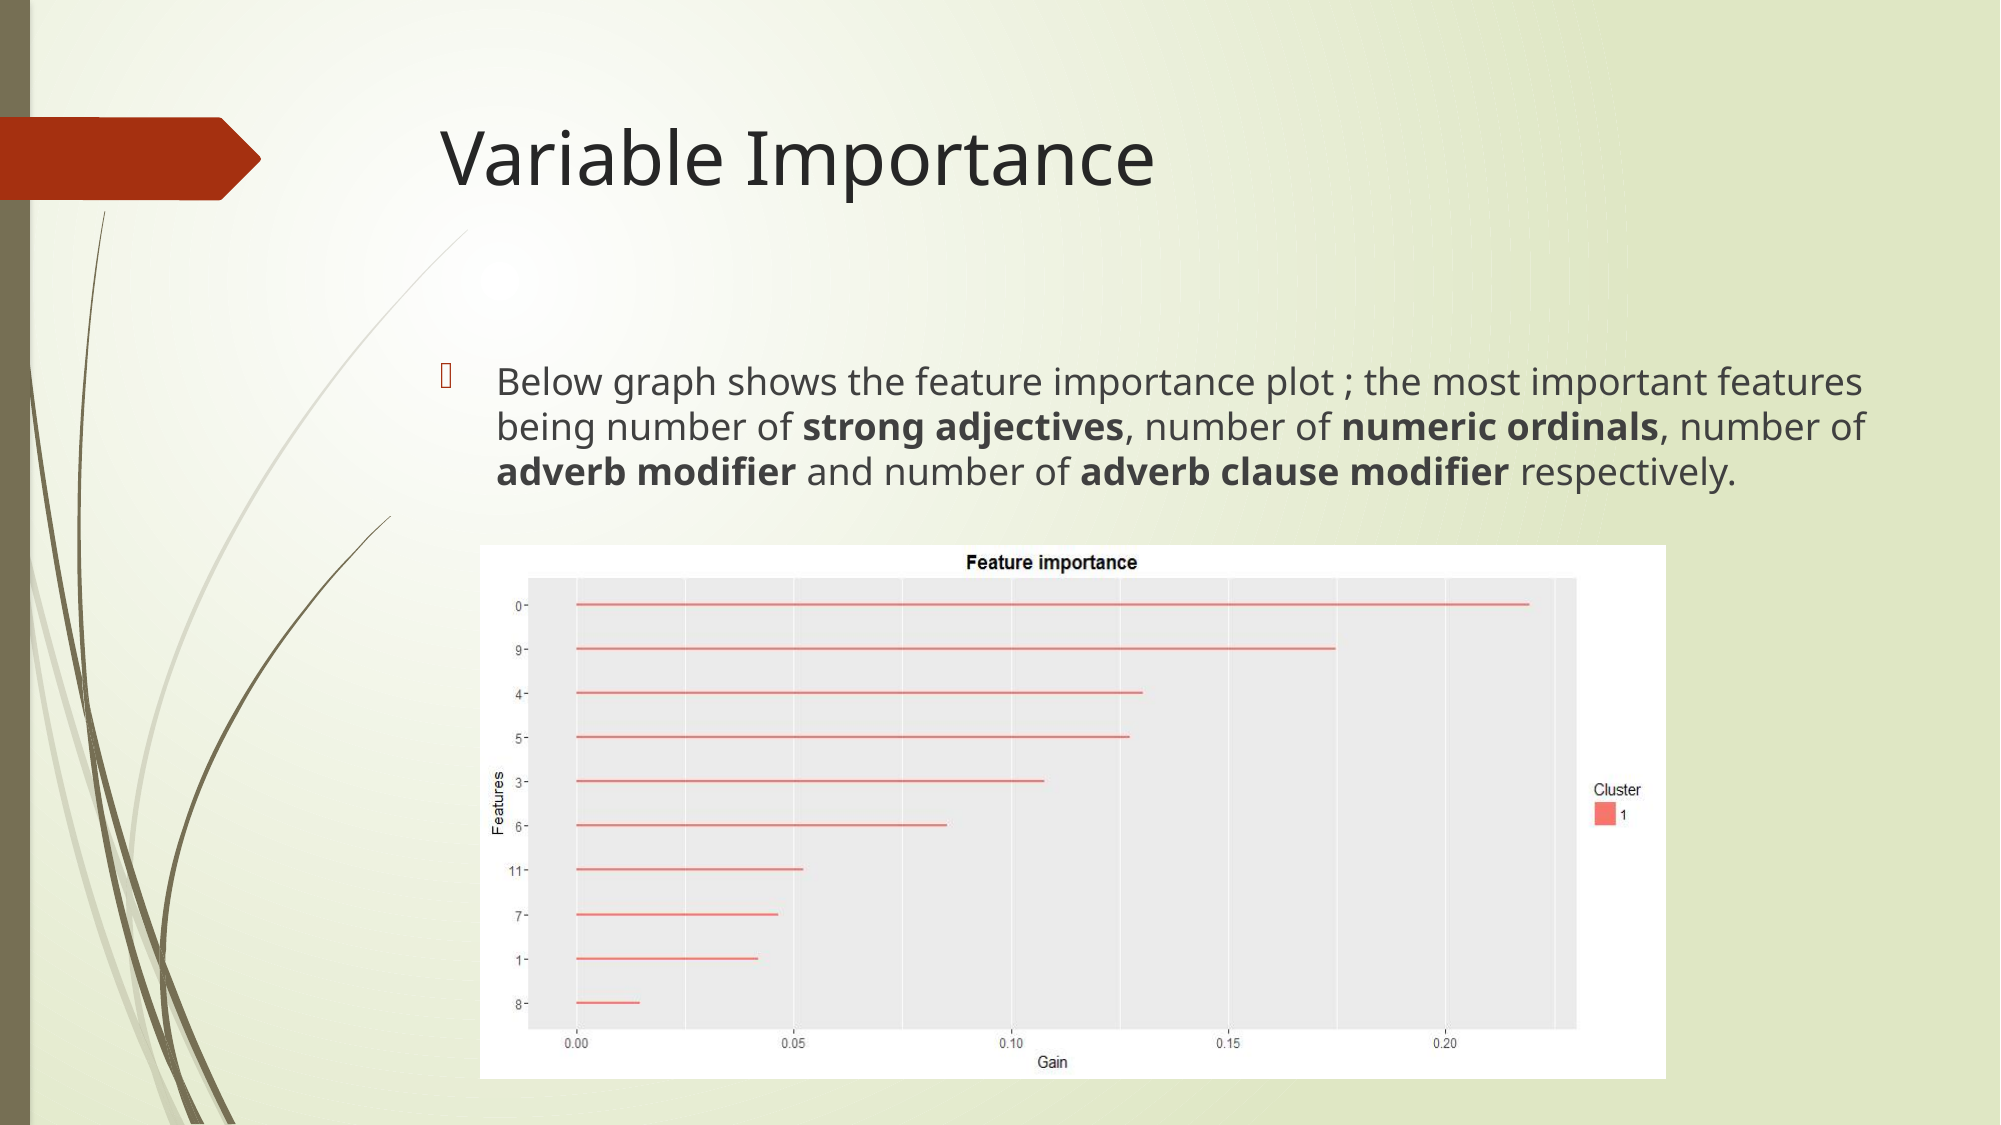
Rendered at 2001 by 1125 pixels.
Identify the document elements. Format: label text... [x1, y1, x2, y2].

picture [480, 545, 1666, 1079]
list Below graph shows the feature importance plot ; the most important features being number of strong adjectives, number of numeric ordinals, number of adverb modifier and number of adverb clause modifier respectively. [424, 350, 1888, 1064]
title Variable Importance [425, 102, 1888, 313]
